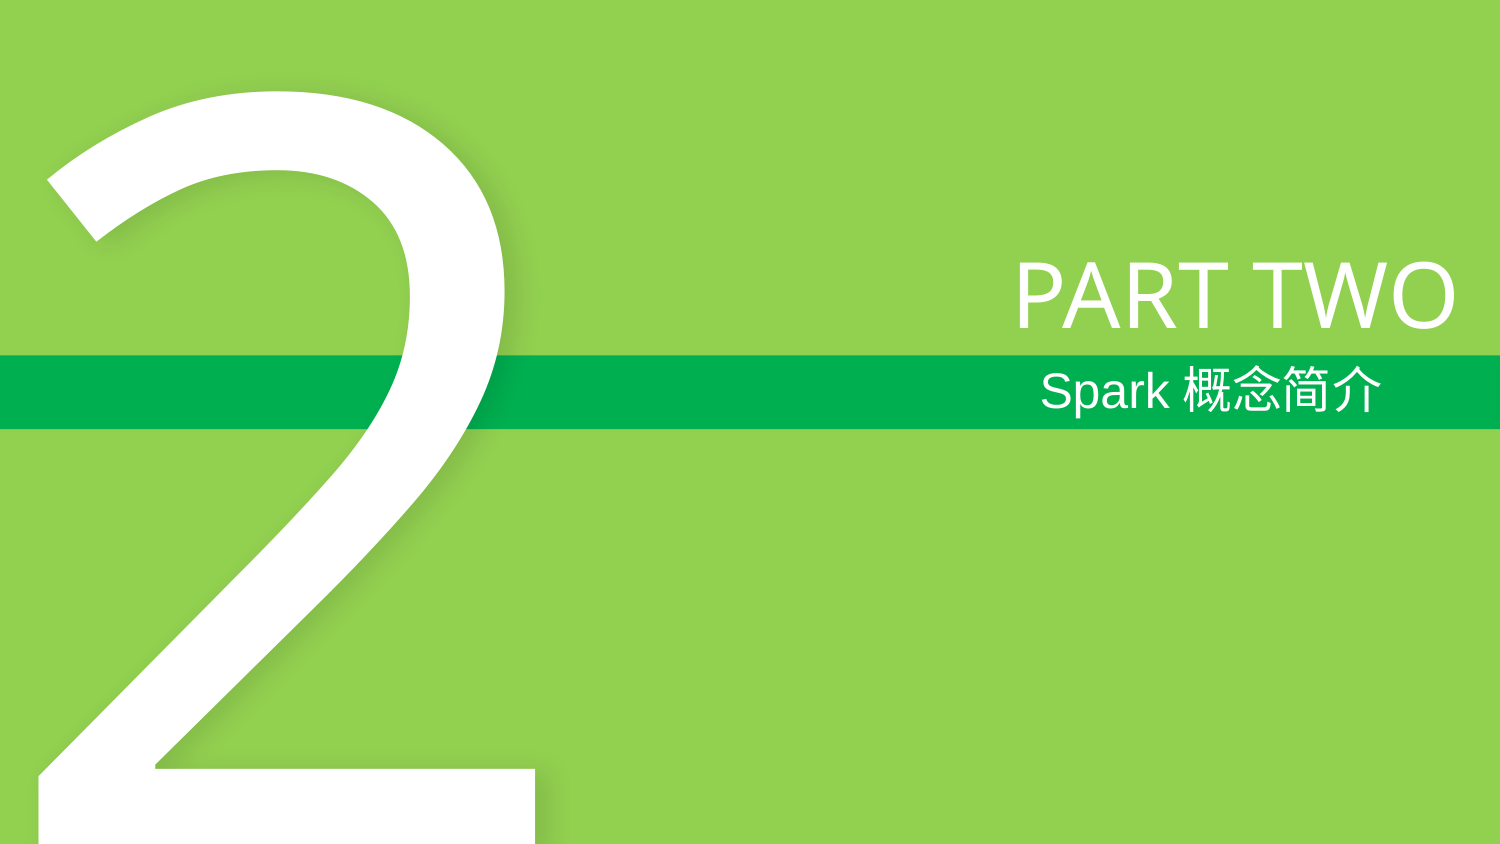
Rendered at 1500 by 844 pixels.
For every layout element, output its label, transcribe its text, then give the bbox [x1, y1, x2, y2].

text_box 2 [0, 0, 606, 844]
text_box PART TWO [996, 229, 1476, 354]
text_box [625, 353, 1500, 431]
text_box Spark概念简介 [547, 351, 1397, 427]
